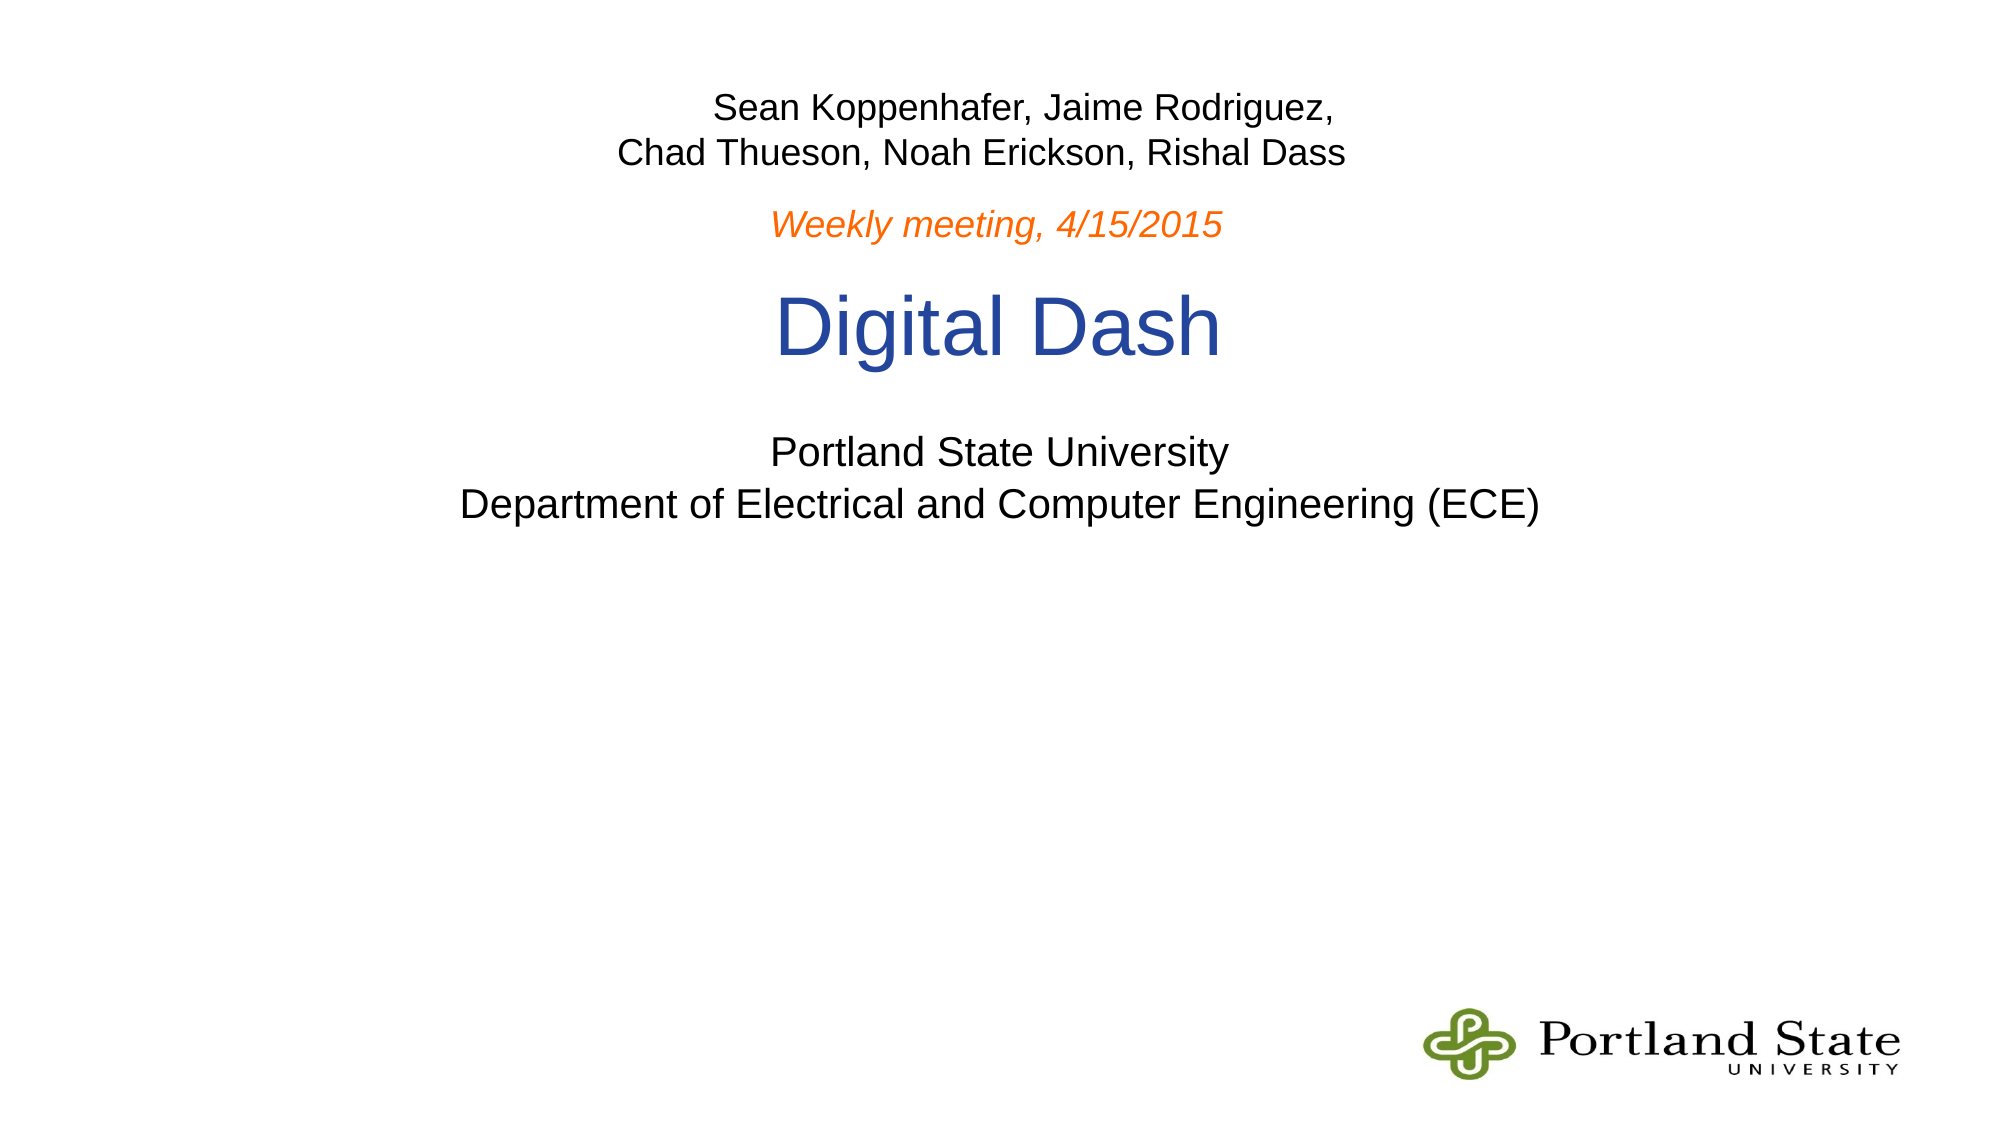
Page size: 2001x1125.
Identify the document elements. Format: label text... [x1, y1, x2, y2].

text_box Weekly meeting, 4/15/2015 [252, 176, 1751, 269]
text_box Portland State University [249, 416, 1750, 480]
text_box Sean Koppenhafer, Jaime Rodriguez, Chad Thueson, Noah Erickson, Rishal Dass [472, 75, 1523, 176]
text_box Department of Electrical and Computer Engineering (ECE) [250, 468, 1751, 611]
text_box Digital Dash [249, 219, 1749, 416]
picture [1422, 1008, 1901, 1080]
